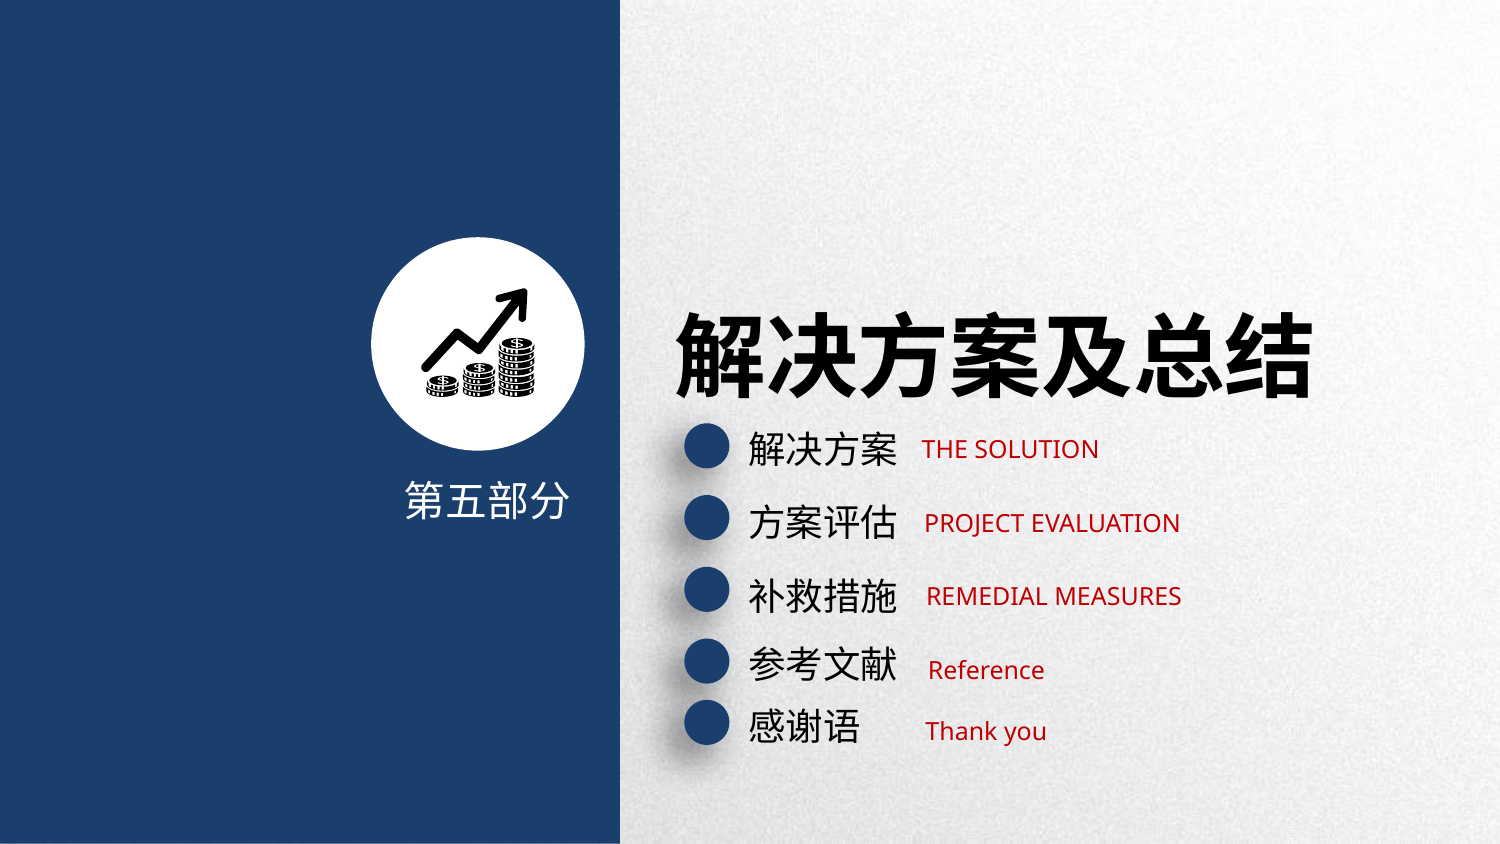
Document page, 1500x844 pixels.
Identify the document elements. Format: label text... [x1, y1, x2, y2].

text_box REMEDIAL MEASURES [911, 573, 1198, 619]
text_box [682, 421, 732, 471]
text_box Thank you [910, 708, 1063, 753]
text_box [682, 697, 732, 748]
text_box [682, 564, 732, 614]
text_box 解决方案 [733, 418, 914, 479]
text_box [682, 636, 732, 686]
text_box [0, 0, 622, 844]
text_box 参考文献 [736, 633, 914, 694]
text_box 补救措施 [736, 565, 914, 625]
text_box 第五部分 [403, 475, 585, 526]
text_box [370, 236, 585, 451]
picture [622, 0, 1500, 844]
text_box 解决方案及总结 [659, 290, 1332, 416]
text_box Reference [913, 646, 1060, 692]
text_box PROJECT EVALUATION [909, 500, 1197, 545]
text_box 感谢语 [733, 695, 876, 755]
text_box THE SOLUTION [906, 426, 1115, 472]
text_box 方案评估 [736, 491, 914, 552]
text_box [682, 492, 732, 543]
